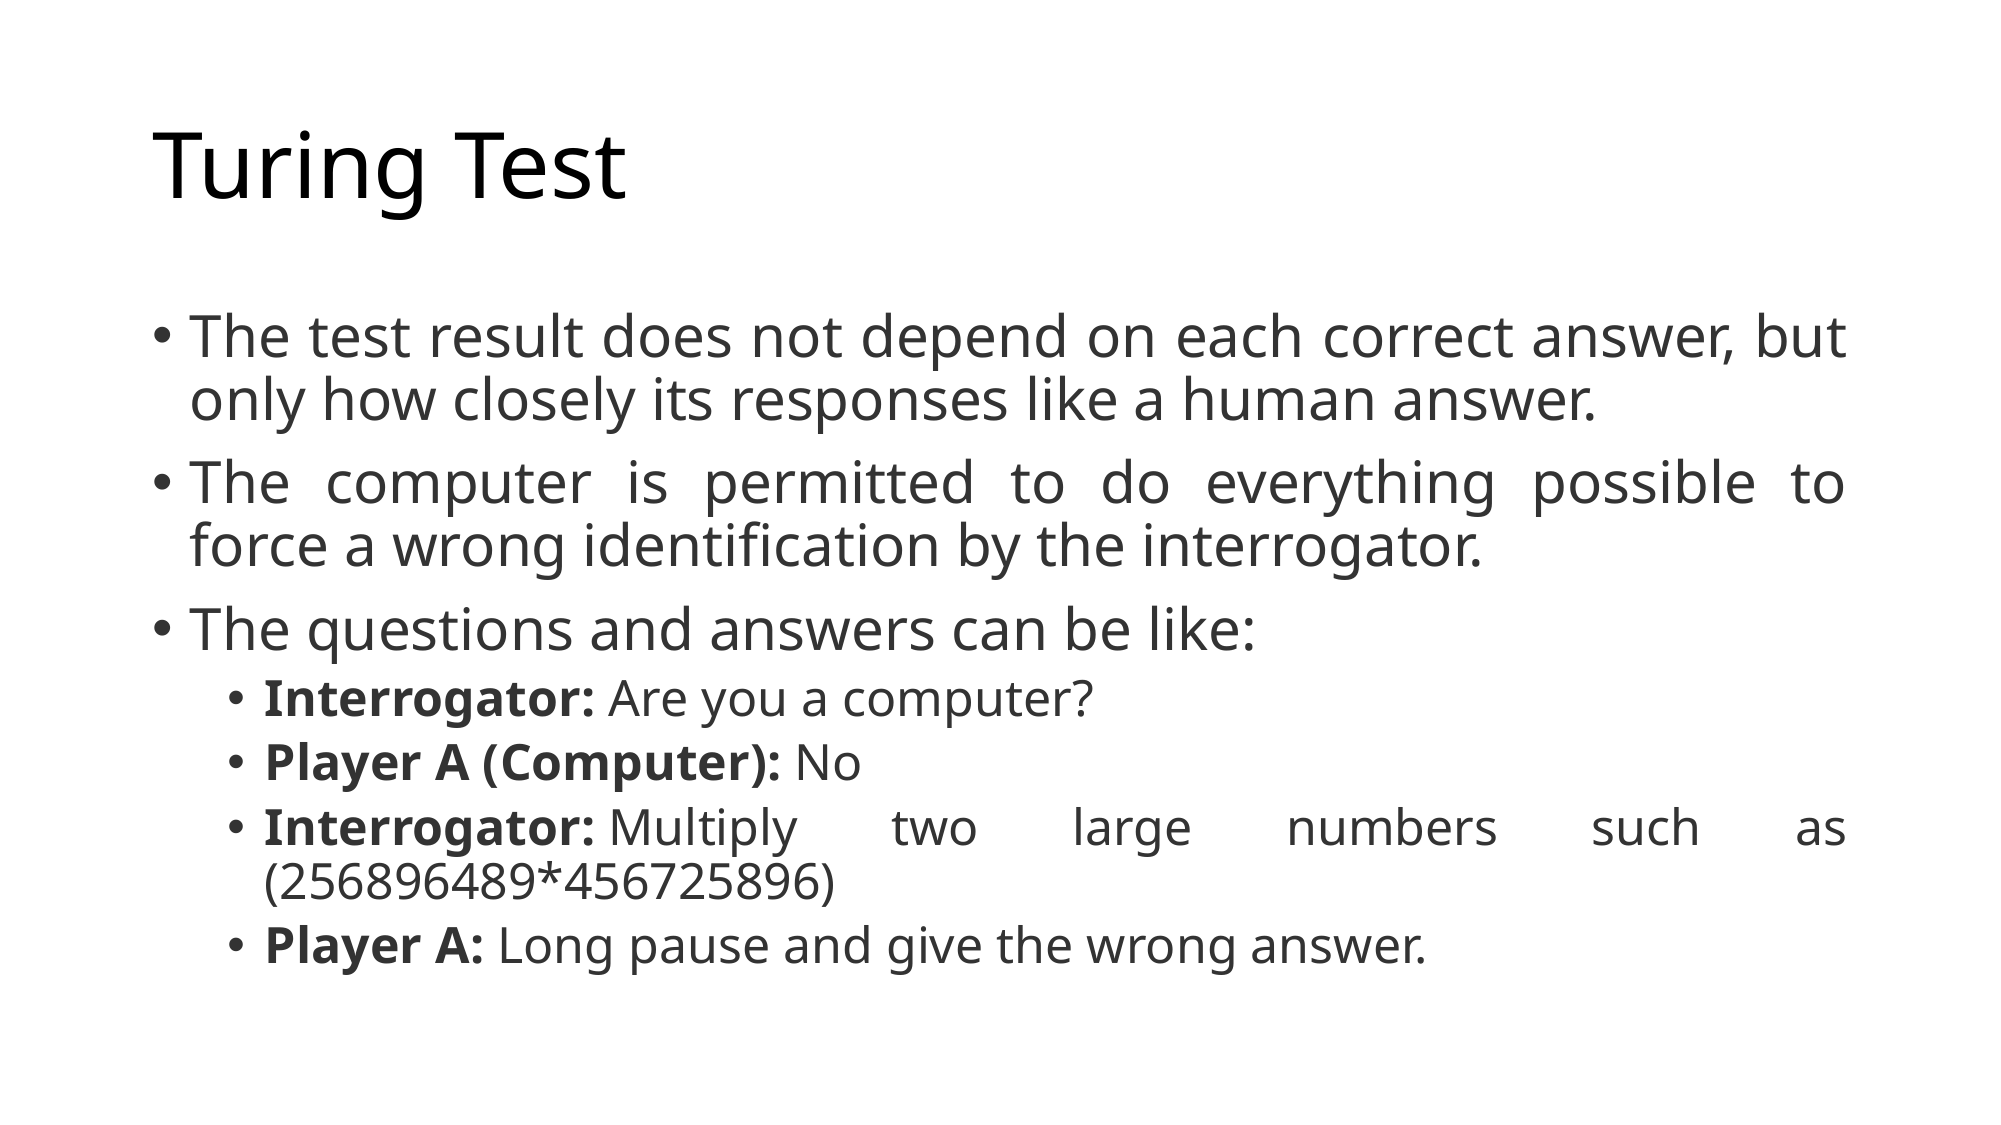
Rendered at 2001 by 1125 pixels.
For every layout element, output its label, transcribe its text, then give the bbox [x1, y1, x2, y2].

title Turing Test [137, 59, 1863, 278]
list The test result does not depend on each correct answer, but only how closely its responses like a human answer. The computer is permitted to do everything possible to force a wrong identification by the interrogator. The questions and answers can be like: Interrogator: Are you a computer? Player A (Computer): No Interrogator: Multiply two large numbers such as (256896489*456725896) Player A: Long pause and give the wrong answer. [137, 299, 1863, 1014]
